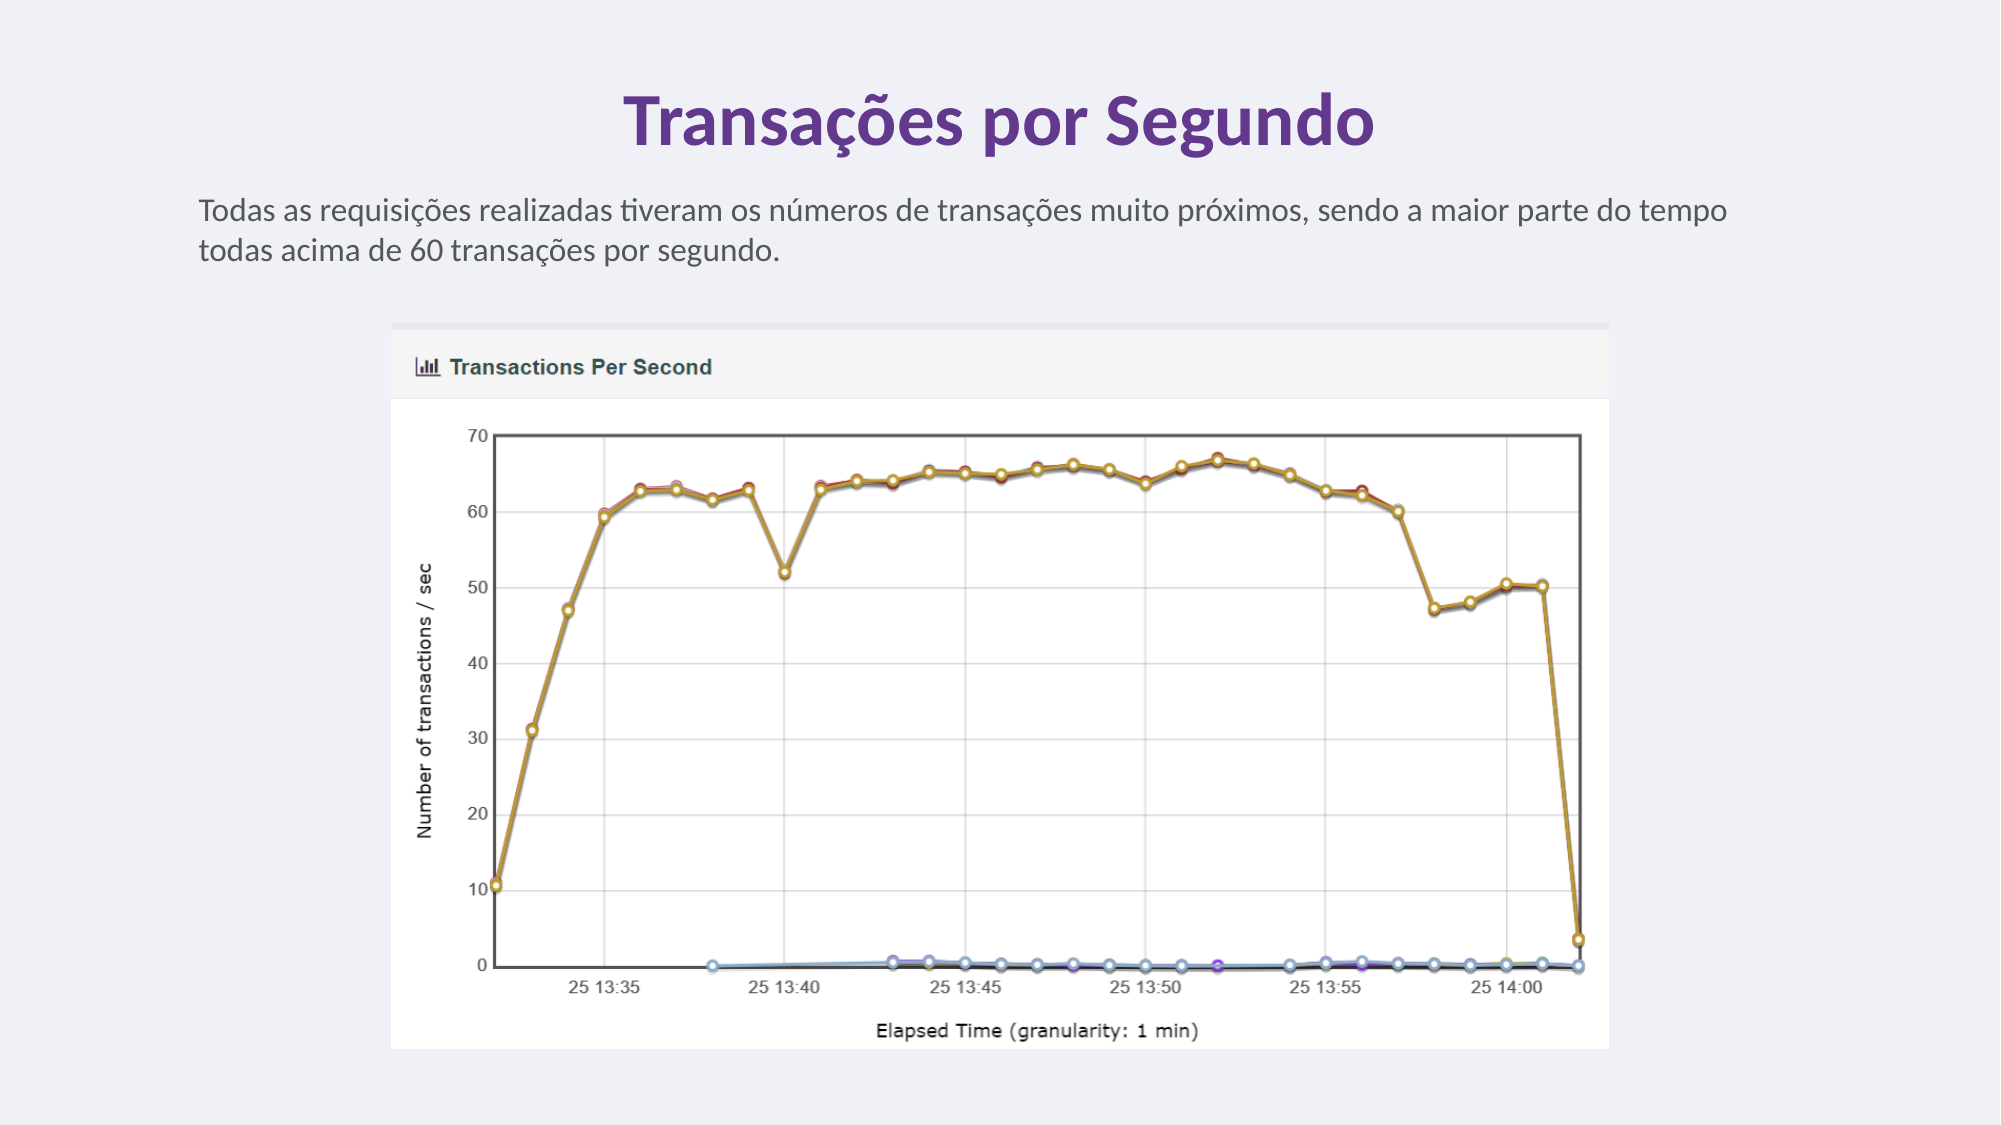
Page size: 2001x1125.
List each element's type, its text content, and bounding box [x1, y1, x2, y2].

text_box Transações por Segundo [518, 63, 1482, 168]
picture [390, 323, 1609, 1049]
text_box Todas as requisições realizadas tiveram os números de transações muito próximos, sendo a maior parte do tempo todas acima de 60 transações por segundo. [183, 181, 1817, 276]
